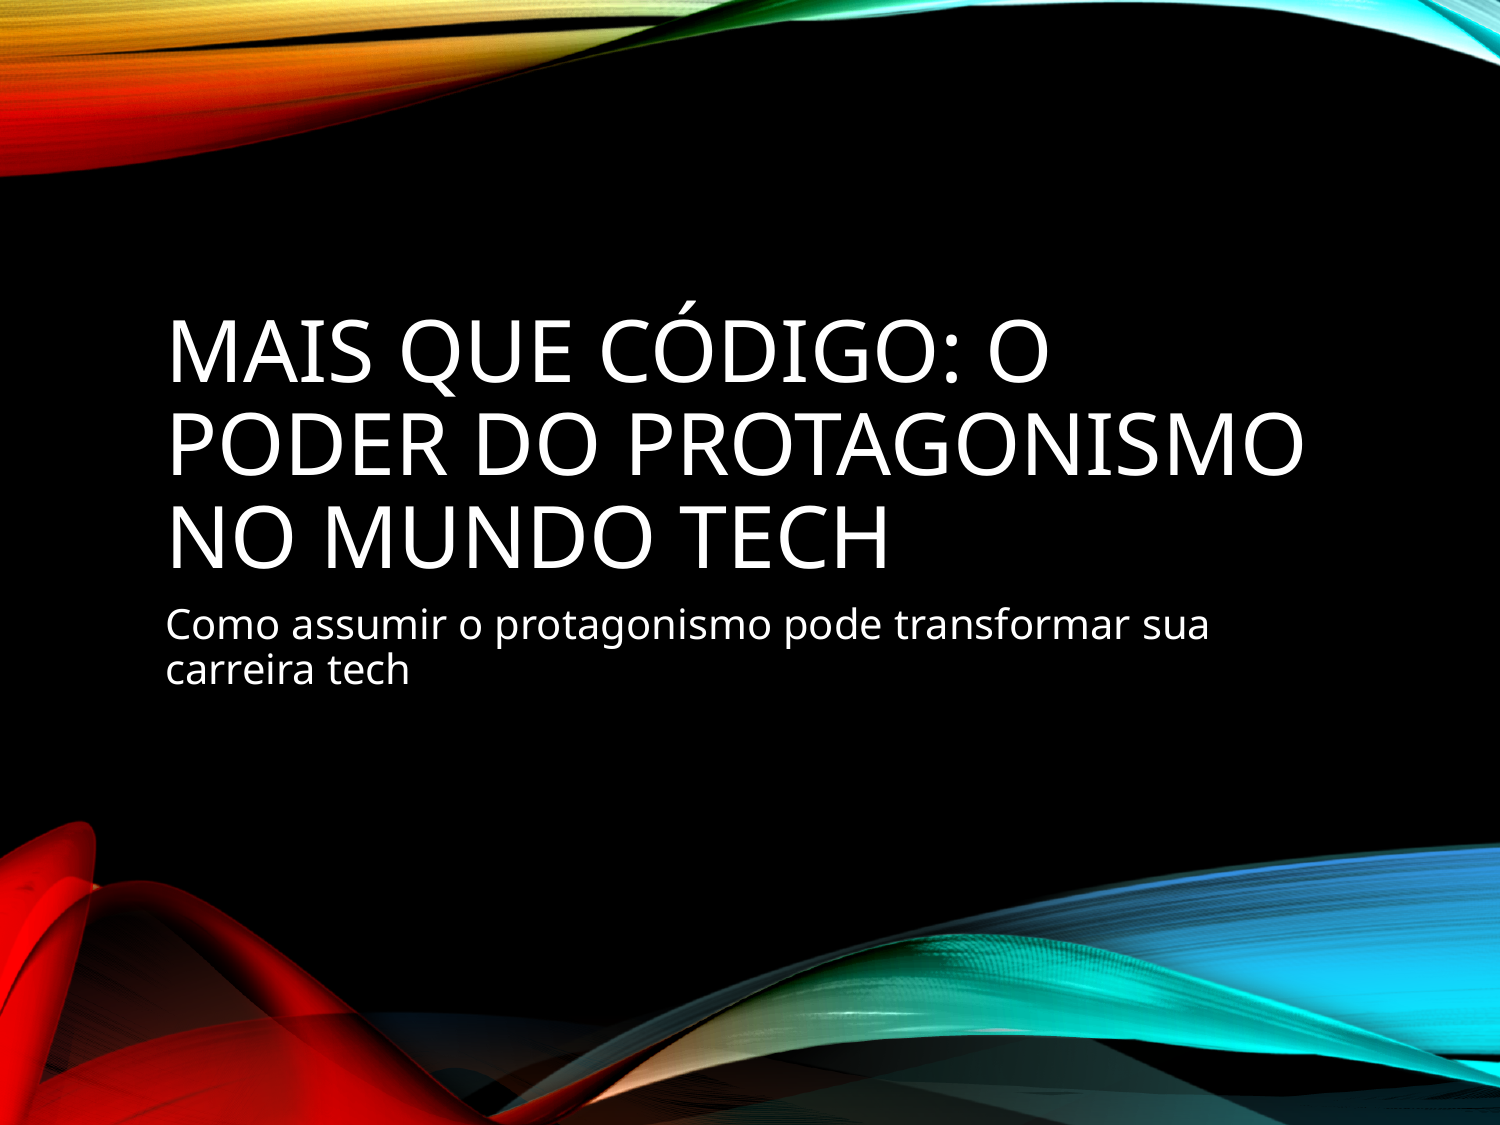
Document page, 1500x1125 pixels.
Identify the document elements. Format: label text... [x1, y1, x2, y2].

picture [0, 0, 1500, 178]
title Mais que Código: O Poder do Protagonismo no Mundo Tech [150, 295, 1350, 595]
subtitle Como assumir o protagonismo pode transformar sua carreira tech [150, 595, 1350, 709]
picture [0, 819, 1500, 1125]
